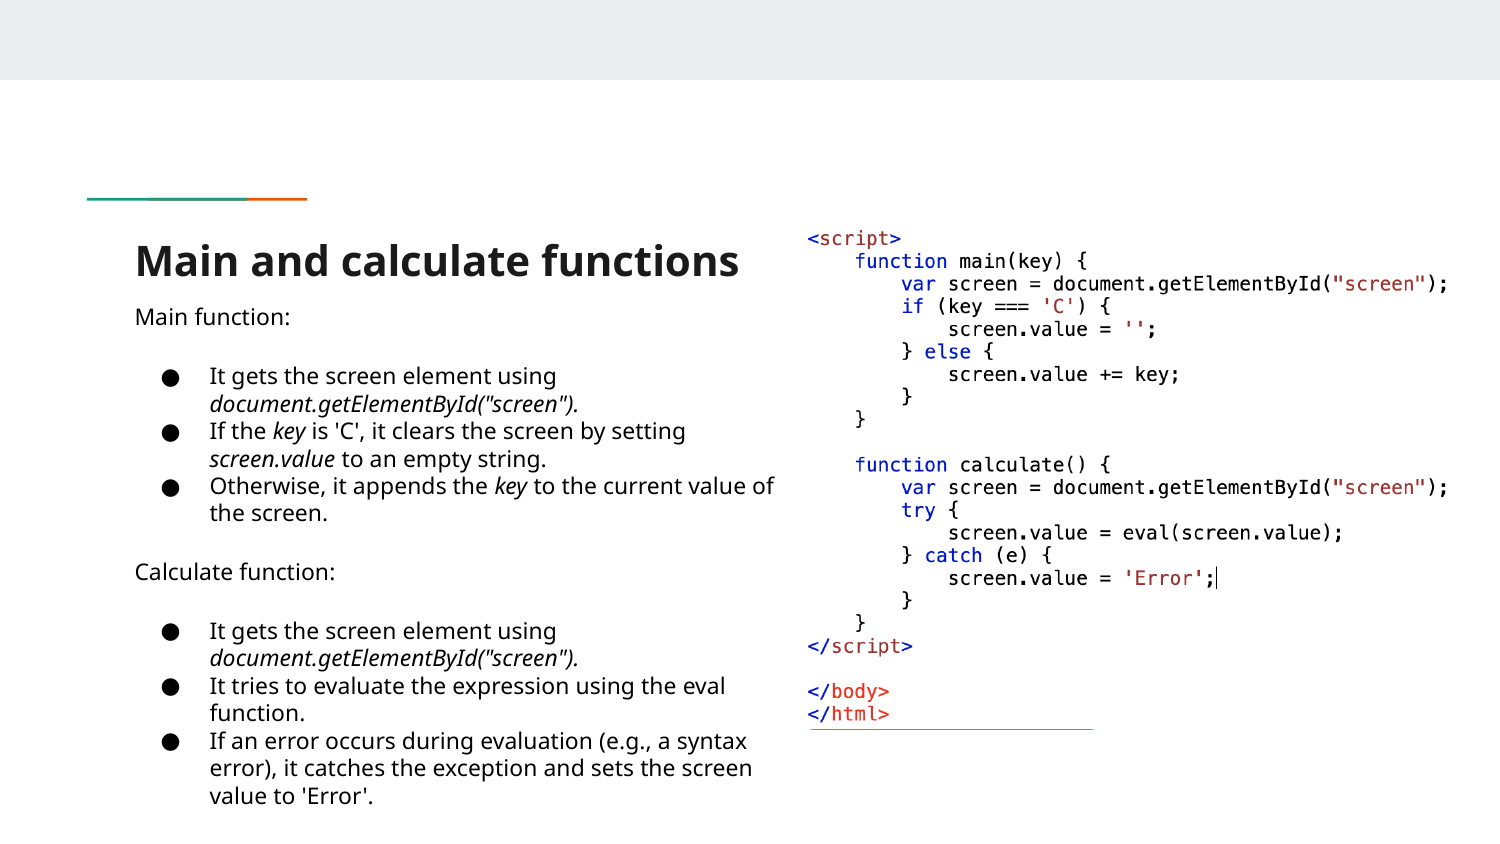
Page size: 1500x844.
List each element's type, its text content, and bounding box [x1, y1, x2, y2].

title Main and calculate functions [119, 216, 792, 288]
list Main function: It gets the screen element using document.getElementById("screen"). If the key is 'C', it clears the screen by setting screen.value to an empty string. Otherwise, it appends the key to the current value of the screen. Calculate function: It gets the screen element using document.getElementById("screen"). It tries to evaluate the expression using the eval function. If an error occurs during evaluation (e.g., a syntax error), it catches the exception and sets the screen value to 'Error'. [119, 288, 798, 844]
picture [797, 206, 1500, 730]
